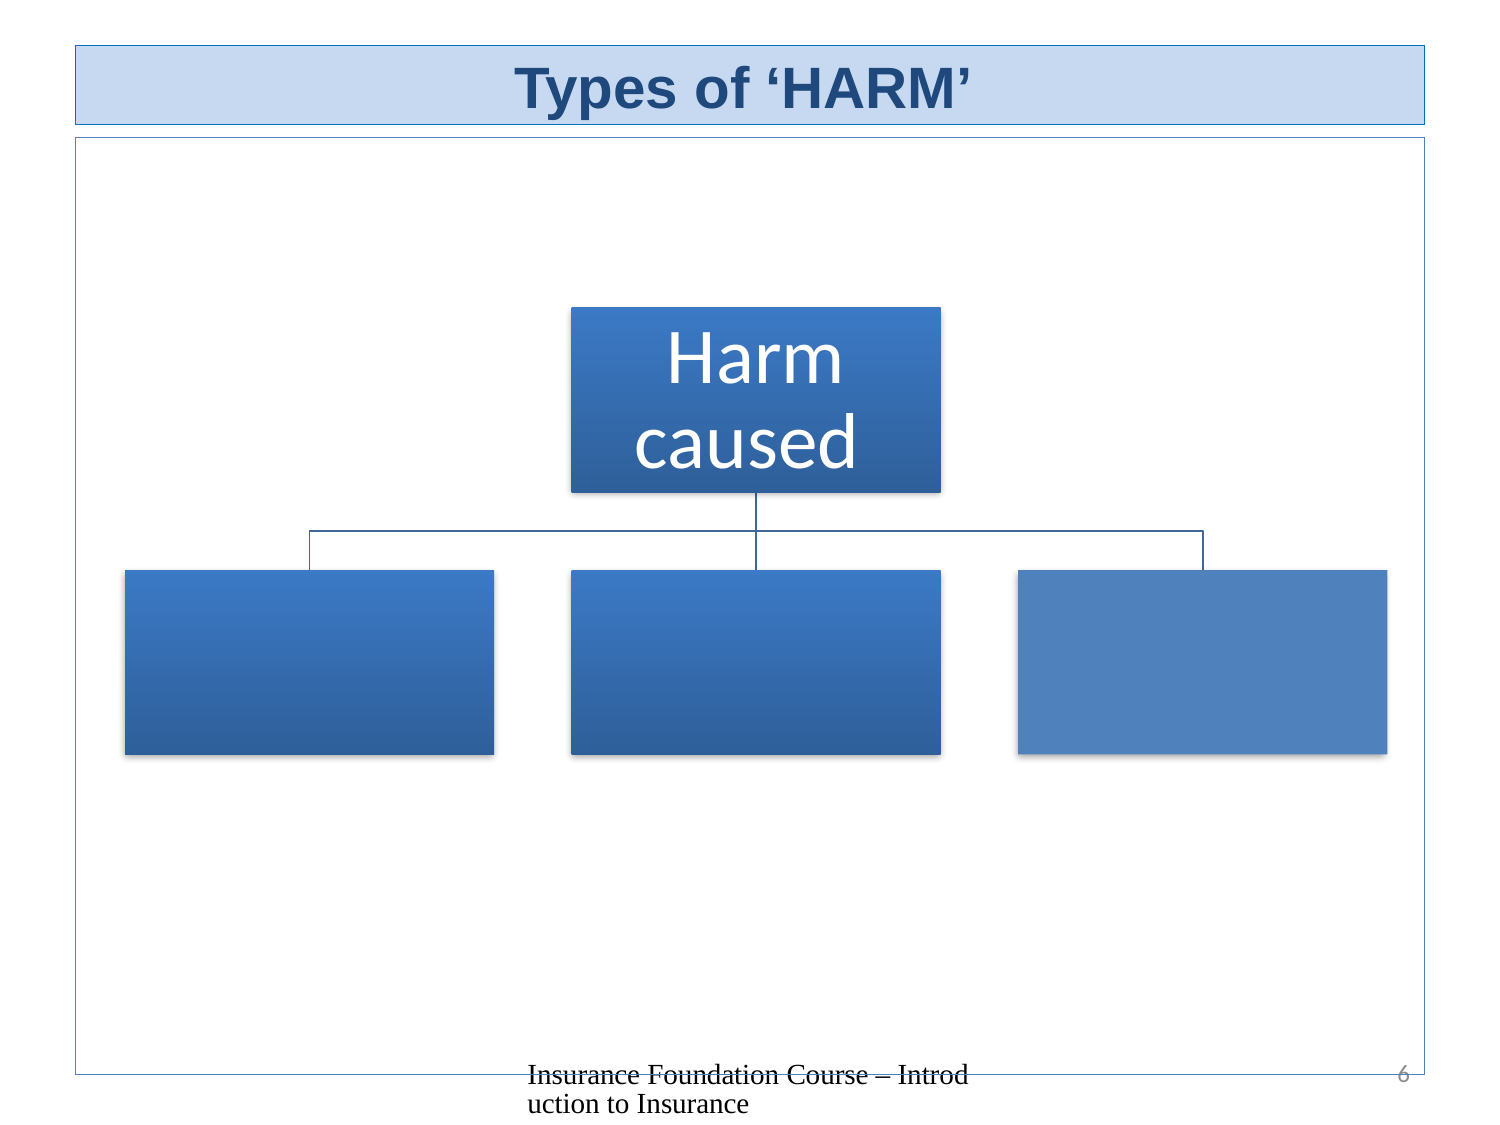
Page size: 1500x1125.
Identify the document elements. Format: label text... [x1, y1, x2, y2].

list [75, 137, 1425, 1075]
footer Insurance Foundation Course – Introduction to Insurance [512, 1042, 988, 1103]
title Types of ‘HARM’ [75, 45, 1425, 125]
slide_number 6 [1074, 1042, 1425, 1103]
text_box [124, 174, 1388, 888]
